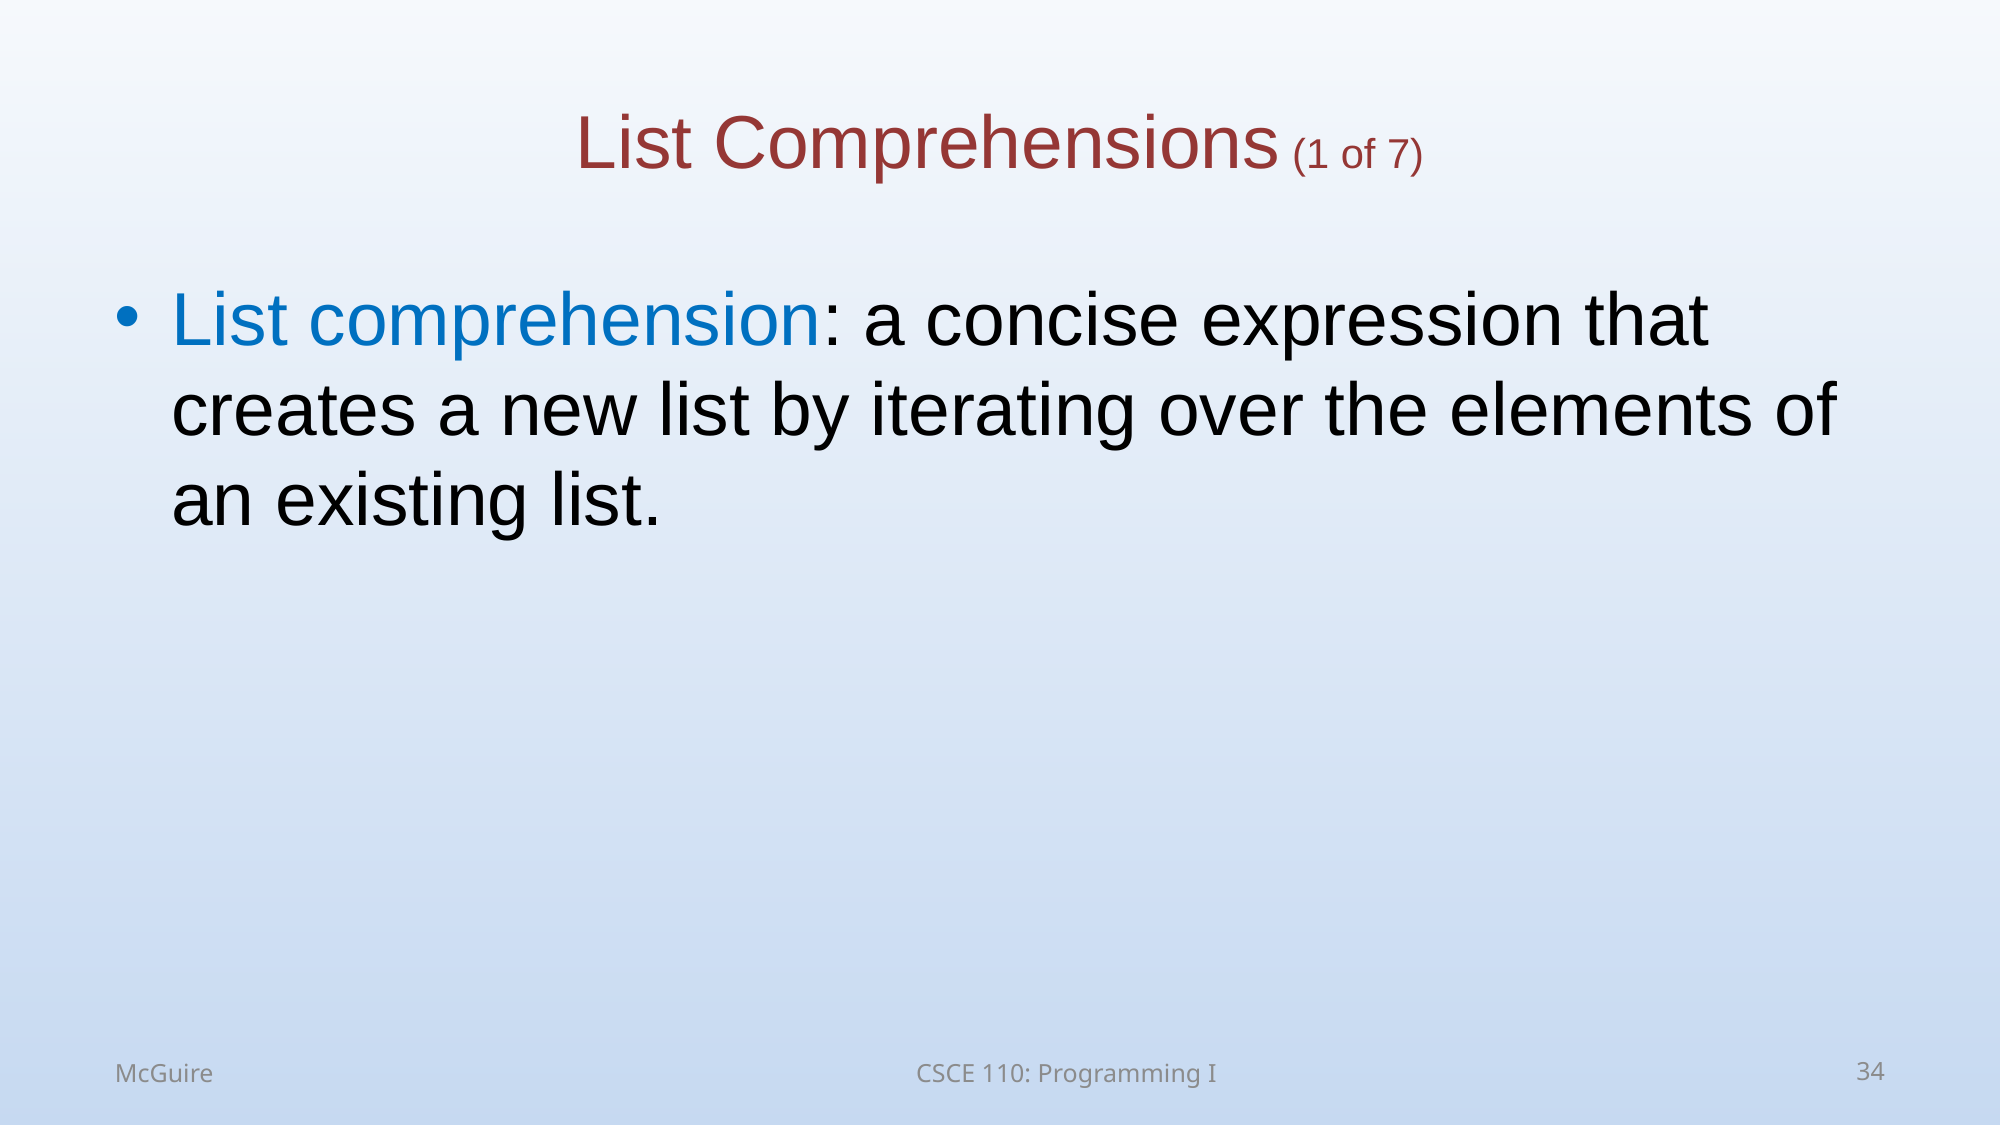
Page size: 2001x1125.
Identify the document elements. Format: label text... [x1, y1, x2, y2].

footer CSCE 110: Programming I [683, 1042, 1433, 1103]
slide_number McGuire [99, 1042, 567, 1103]
title List Comprehensions (1 of 7) [99, 45, 1900, 233]
list List comprehension: a concise expression that creates a new list by iterating over the elements of an existing list. [99, 262, 1900, 1005]
slide_number 34 [1433, 1042, 1900, 1103]
